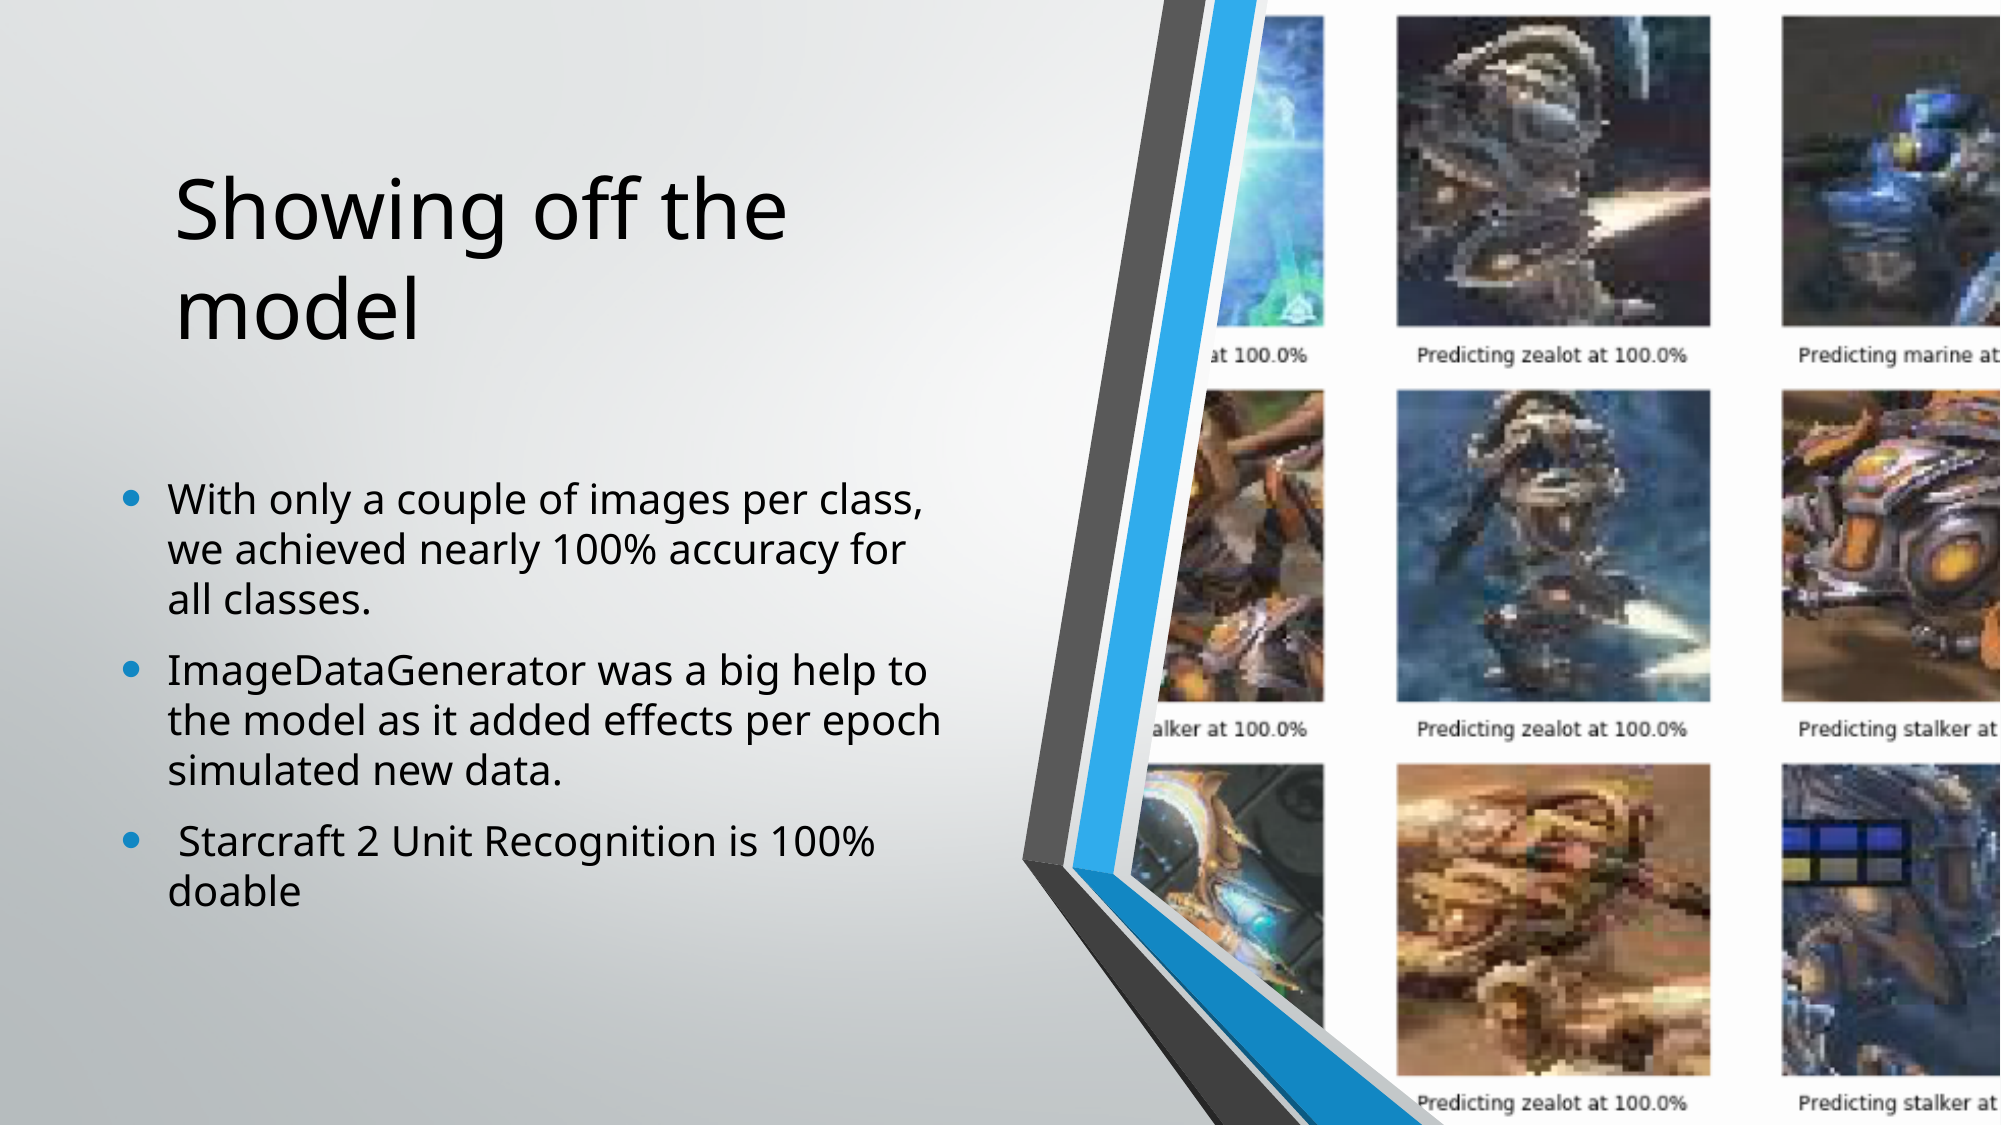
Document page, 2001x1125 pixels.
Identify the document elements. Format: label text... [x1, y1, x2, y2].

title Showing off the model [159, 112, 1022, 400]
text_box [0, 0, 1022, 1125]
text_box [1022, 0, 1423, 1125]
list With only a couple of images per class, we achieved nearly 100% accuracy for all classes. ImageDataGenerator was a big help to the model as it added effects per epoch simulated new data. Starcraft 2 Unit Recognition is 100% doable [105, 437, 969, 950]
picture [1423, 0, 2000, 1125]
